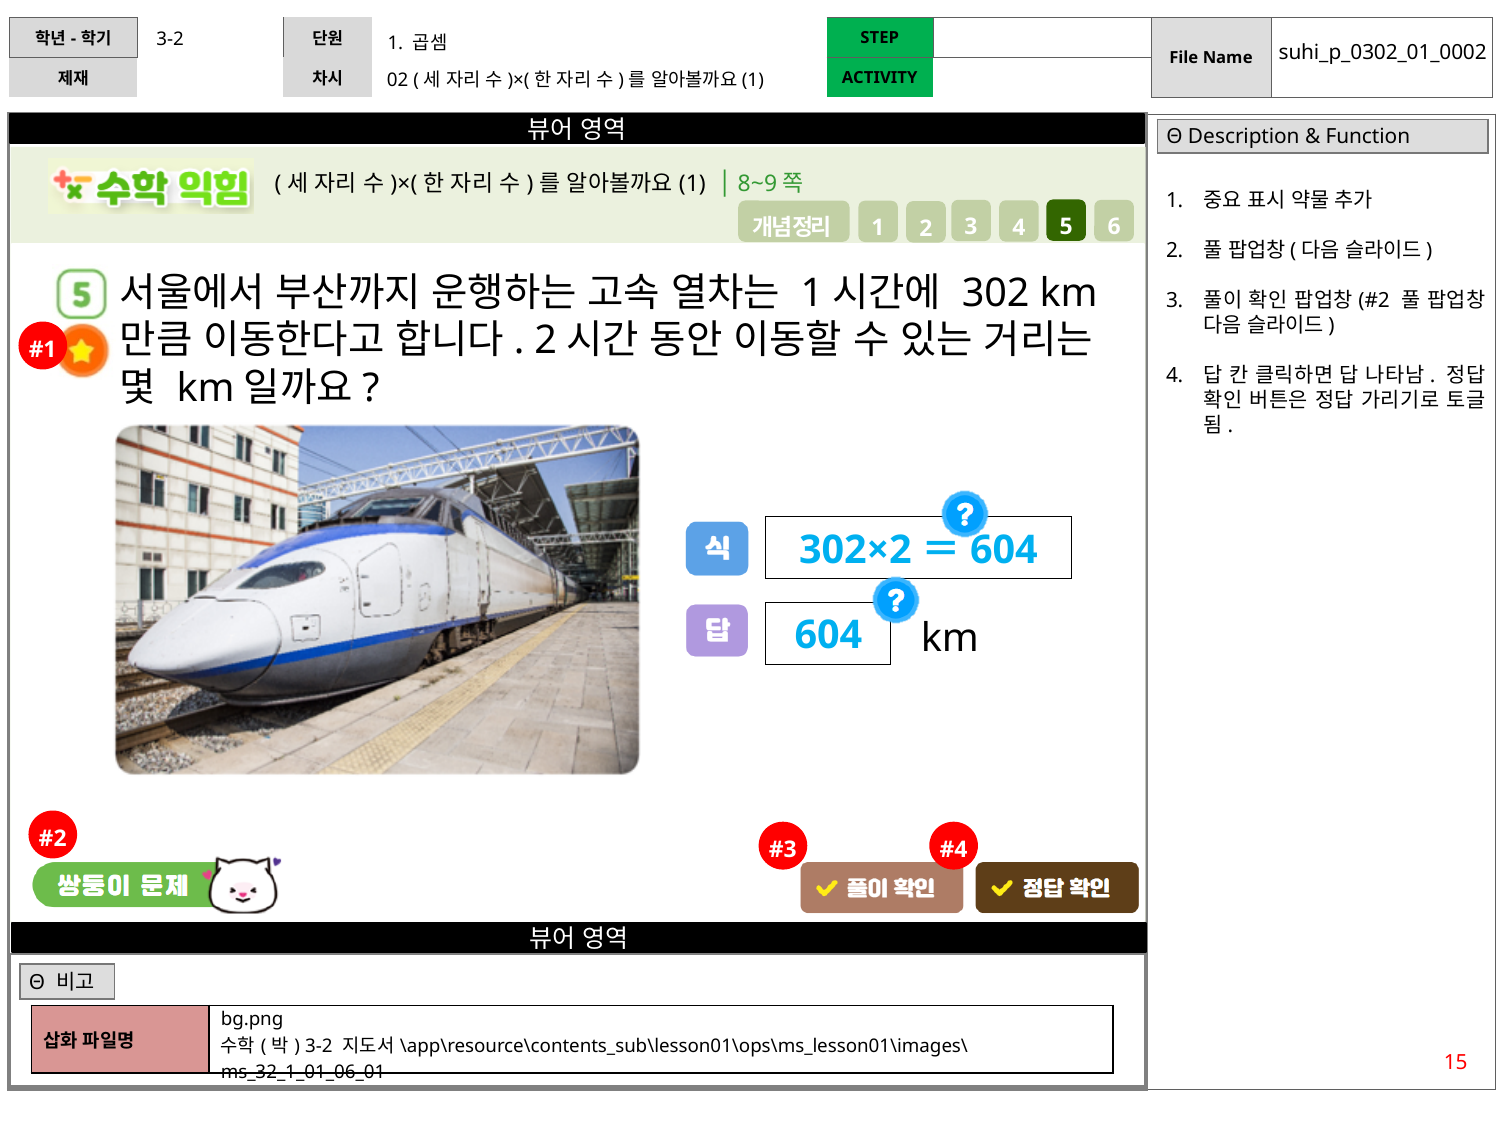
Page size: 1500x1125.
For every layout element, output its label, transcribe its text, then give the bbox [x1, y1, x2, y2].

picture [45, 264, 116, 380]
picture [974, 859, 1141, 915]
text_box #1 [16, 319, 45, 372]
picture [685, 517, 752, 578]
text_box 02 (세 자리 수)×(한 자리 수)를 알아볼까요(1) [372, 60, 821, 96]
picture [682, 601, 752, 661]
text_box #3 [756, 819, 810, 872]
table_header bg.png 수학(박) 3-2 지도서\app\resource\contents_sub\lesson01\ops\ms_lesson01\images\ms_32_1_01_06_01 [210, 1006, 1112, 1072]
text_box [737, 190, 1135, 249]
text_box #4 [927, 819, 981, 862]
text_box km [903, 604, 997, 667]
picture [798, 859, 965, 915]
text_box 서울에서 부산까지 운행하는 고속 열차는 1시간에 302 km만큼 이동한다고 합니다. 2시간 동안 이동할 수 있는 거리는 몇 km일까요? [105, 259, 1140, 417]
text_box 302×2＝604 [765, 516, 1072, 579]
picture [29, 850, 289, 915]
text_box suhi_p_0302_01_0002 [1263, 30, 1500, 71]
picture [108, 420, 644, 781]
picture [48, 158, 254, 214]
text_box 604 [765, 602, 891, 665]
picture [934, 485, 995, 544]
table_header 삽화 파일명 [32, 1006, 208, 1072]
picture [866, 571, 927, 630]
text_box 1. 곱셈 [372, 23, 828, 48]
table_header Θ Description & Function [1158, 120, 1487, 152]
text_box (세 자리 수)×(한 자리 수)를 알아볼까요(1) │ 8~9쪽 [259, 160, 1019, 204]
text_box #2 [26, 808, 80, 849]
text_box 중요 표시 약물 추가 풀 팝업창(다음 슬라이드) 풀이 확인 팝업창(#2 풀 팝업창 다음 슬라이드) 답 칸 클릭하면 답 나타남. 정답 확인 버튼은 정답 가리기로 토글 됨. [1151, 179, 1500, 544]
text_box 3-2 [141, 18, 284, 55]
